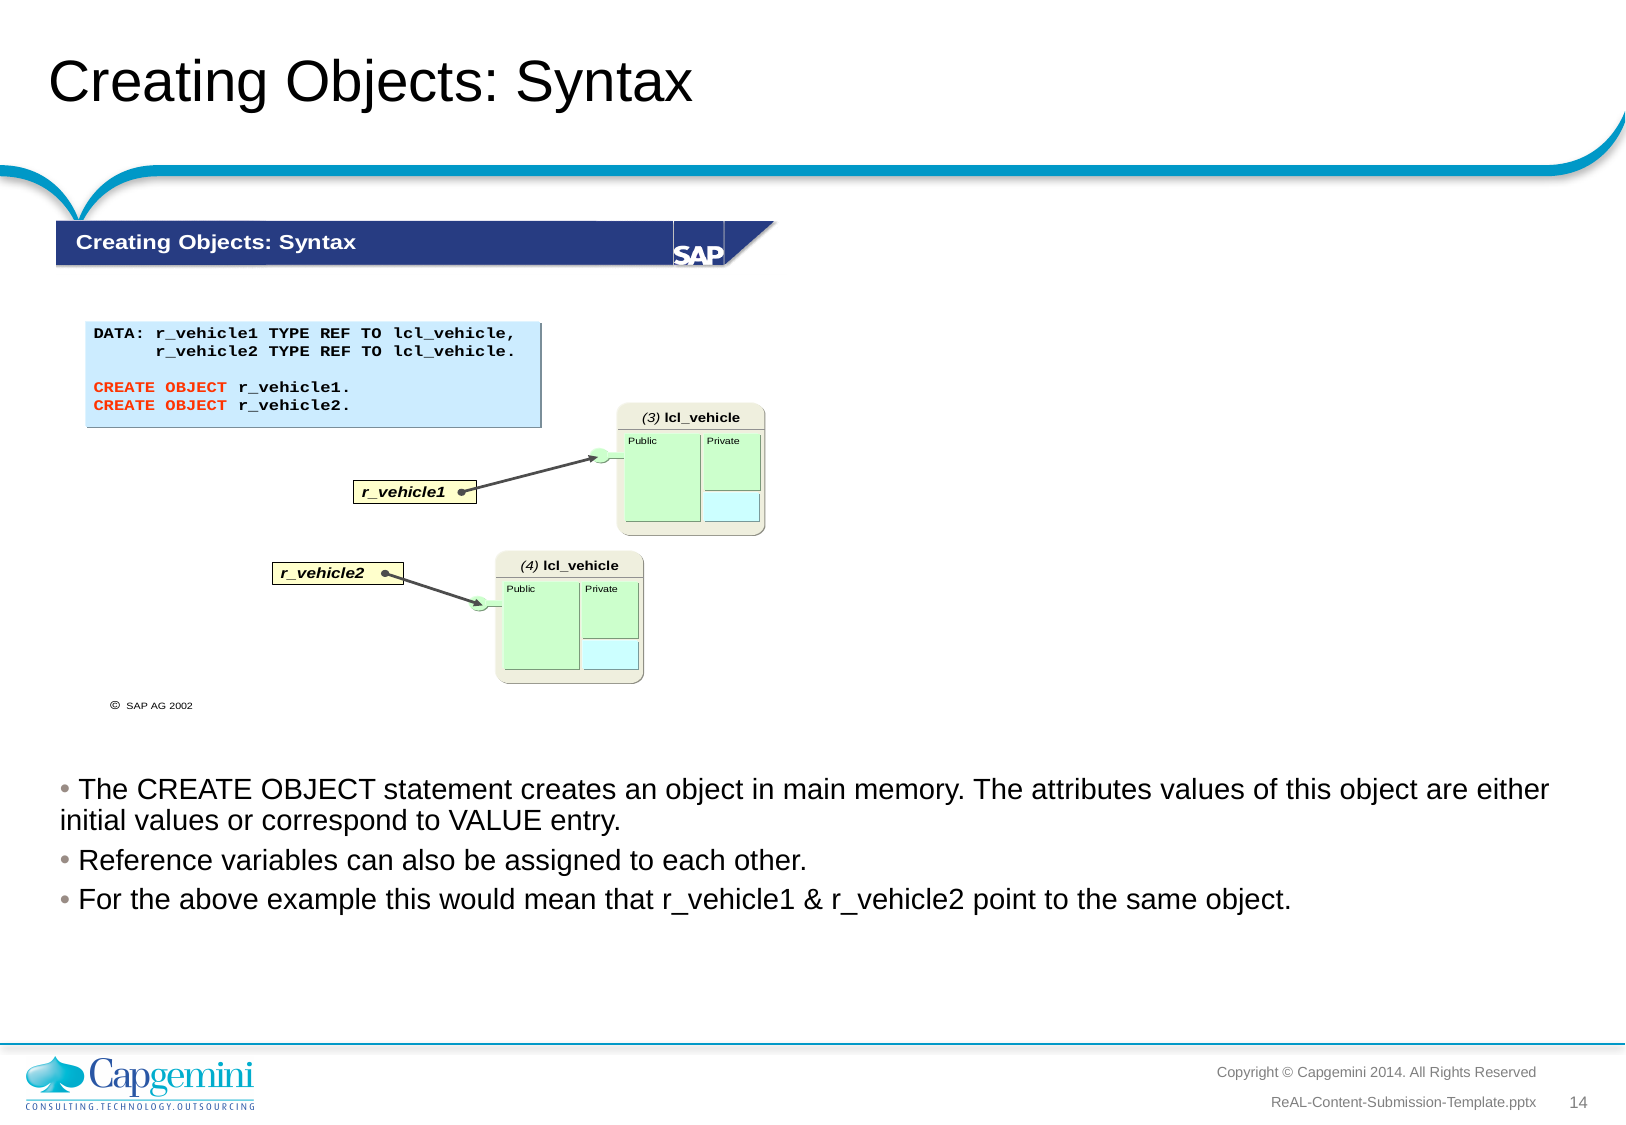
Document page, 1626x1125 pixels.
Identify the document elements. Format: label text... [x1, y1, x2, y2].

title Creating Objects: Syntax [0, 0, 1625, 165]
slide_number 14 [1568, 1091, 1589, 1112]
slide_number Copyright © Capgemini 2014. All Rights Reserved [1104, 1053, 1544, 1088]
footer ReAL-Content-Submission-Template.pptx [1105, 1086, 1543, 1117]
list The CREATE OBJECT statement creates an object in main memory. The attributes values of this object are either initial values or correspond to VALUE entry. Reference variables can also be assigned to each other. For the above example this would mean that r_vehicle1 & r_vehicle2 point to the same object. [44, 246, 1581, 1007]
picture [26, 1056, 254, 1110]
picture [56, 219, 829, 719]
